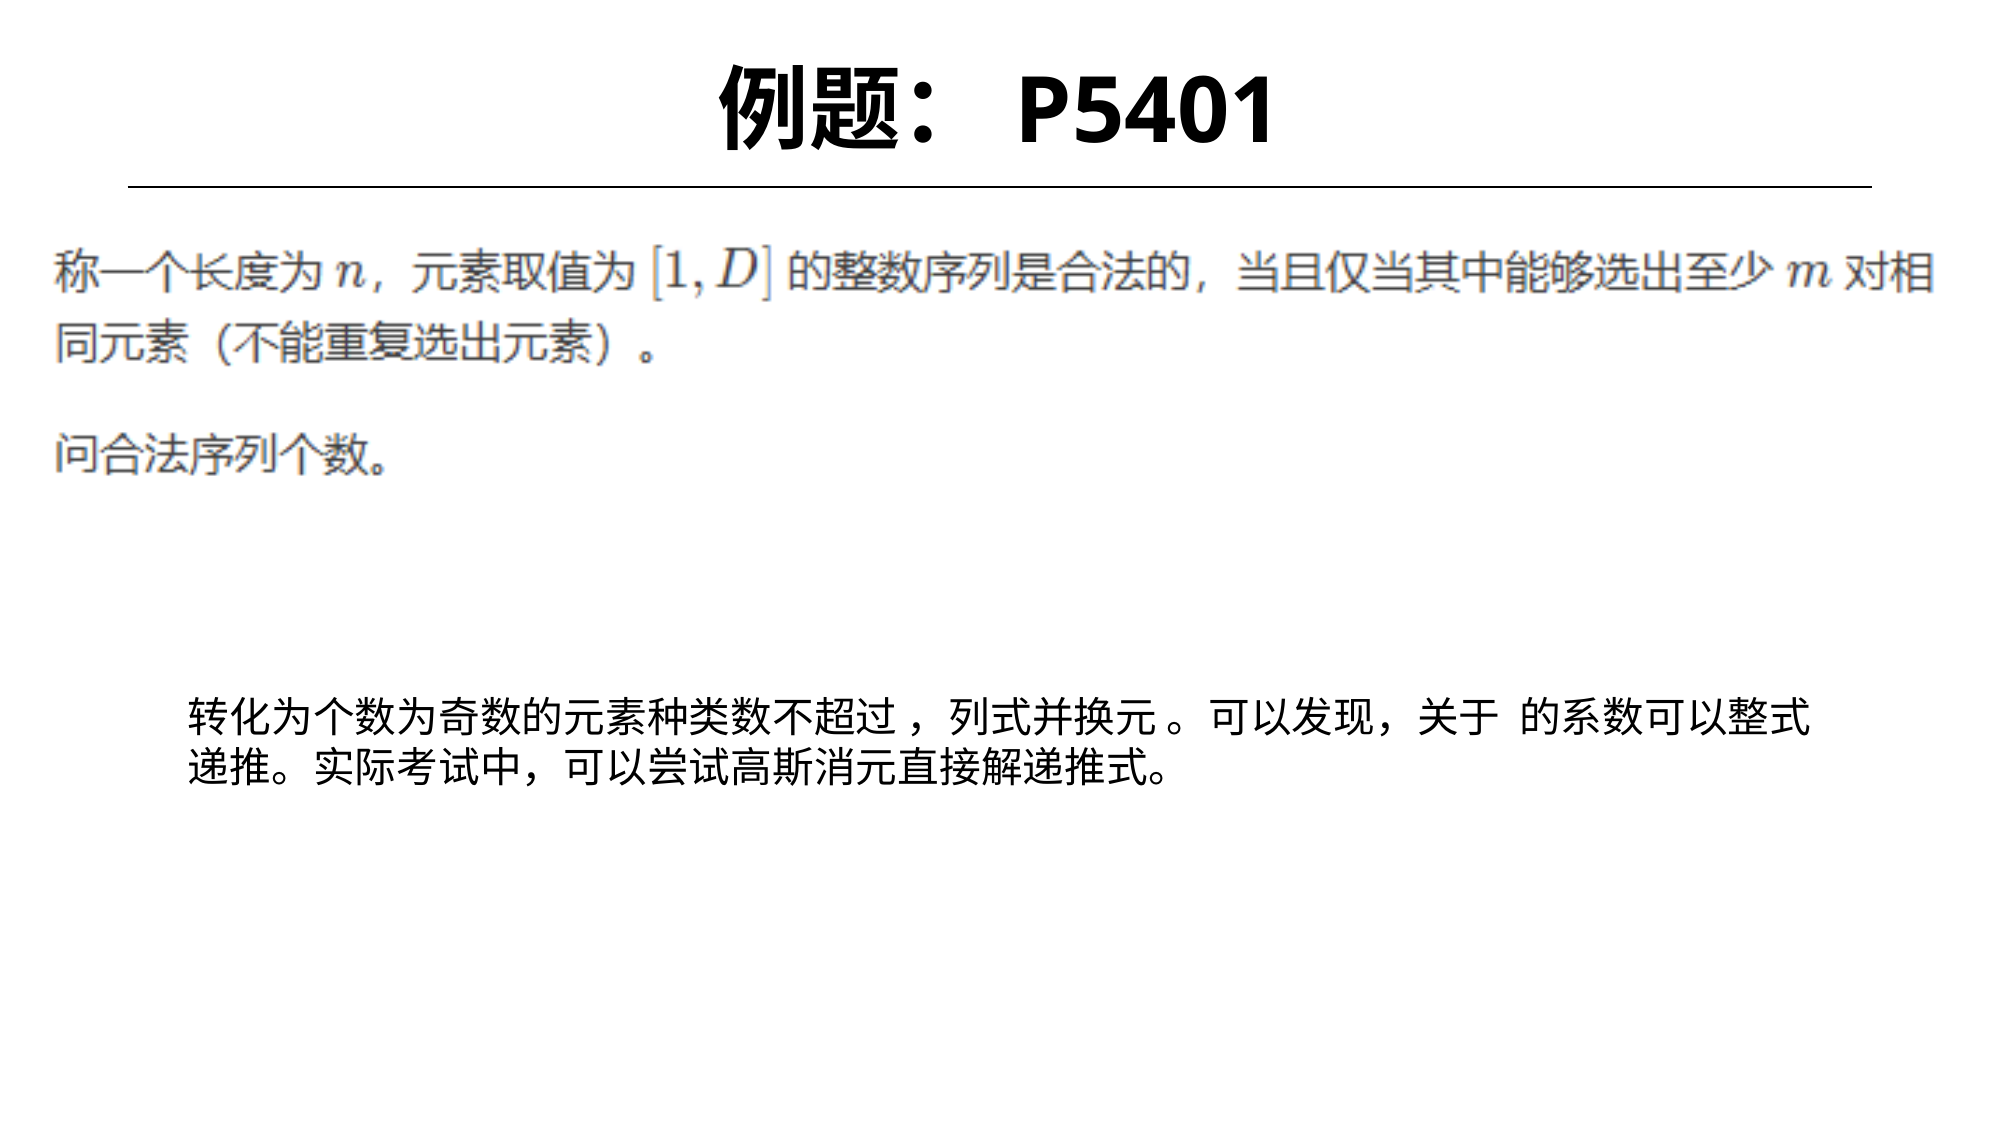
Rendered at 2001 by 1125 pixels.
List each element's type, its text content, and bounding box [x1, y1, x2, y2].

title 例题：P5401 [249, 18, 1750, 171]
picture [35, 201, 1965, 504]
